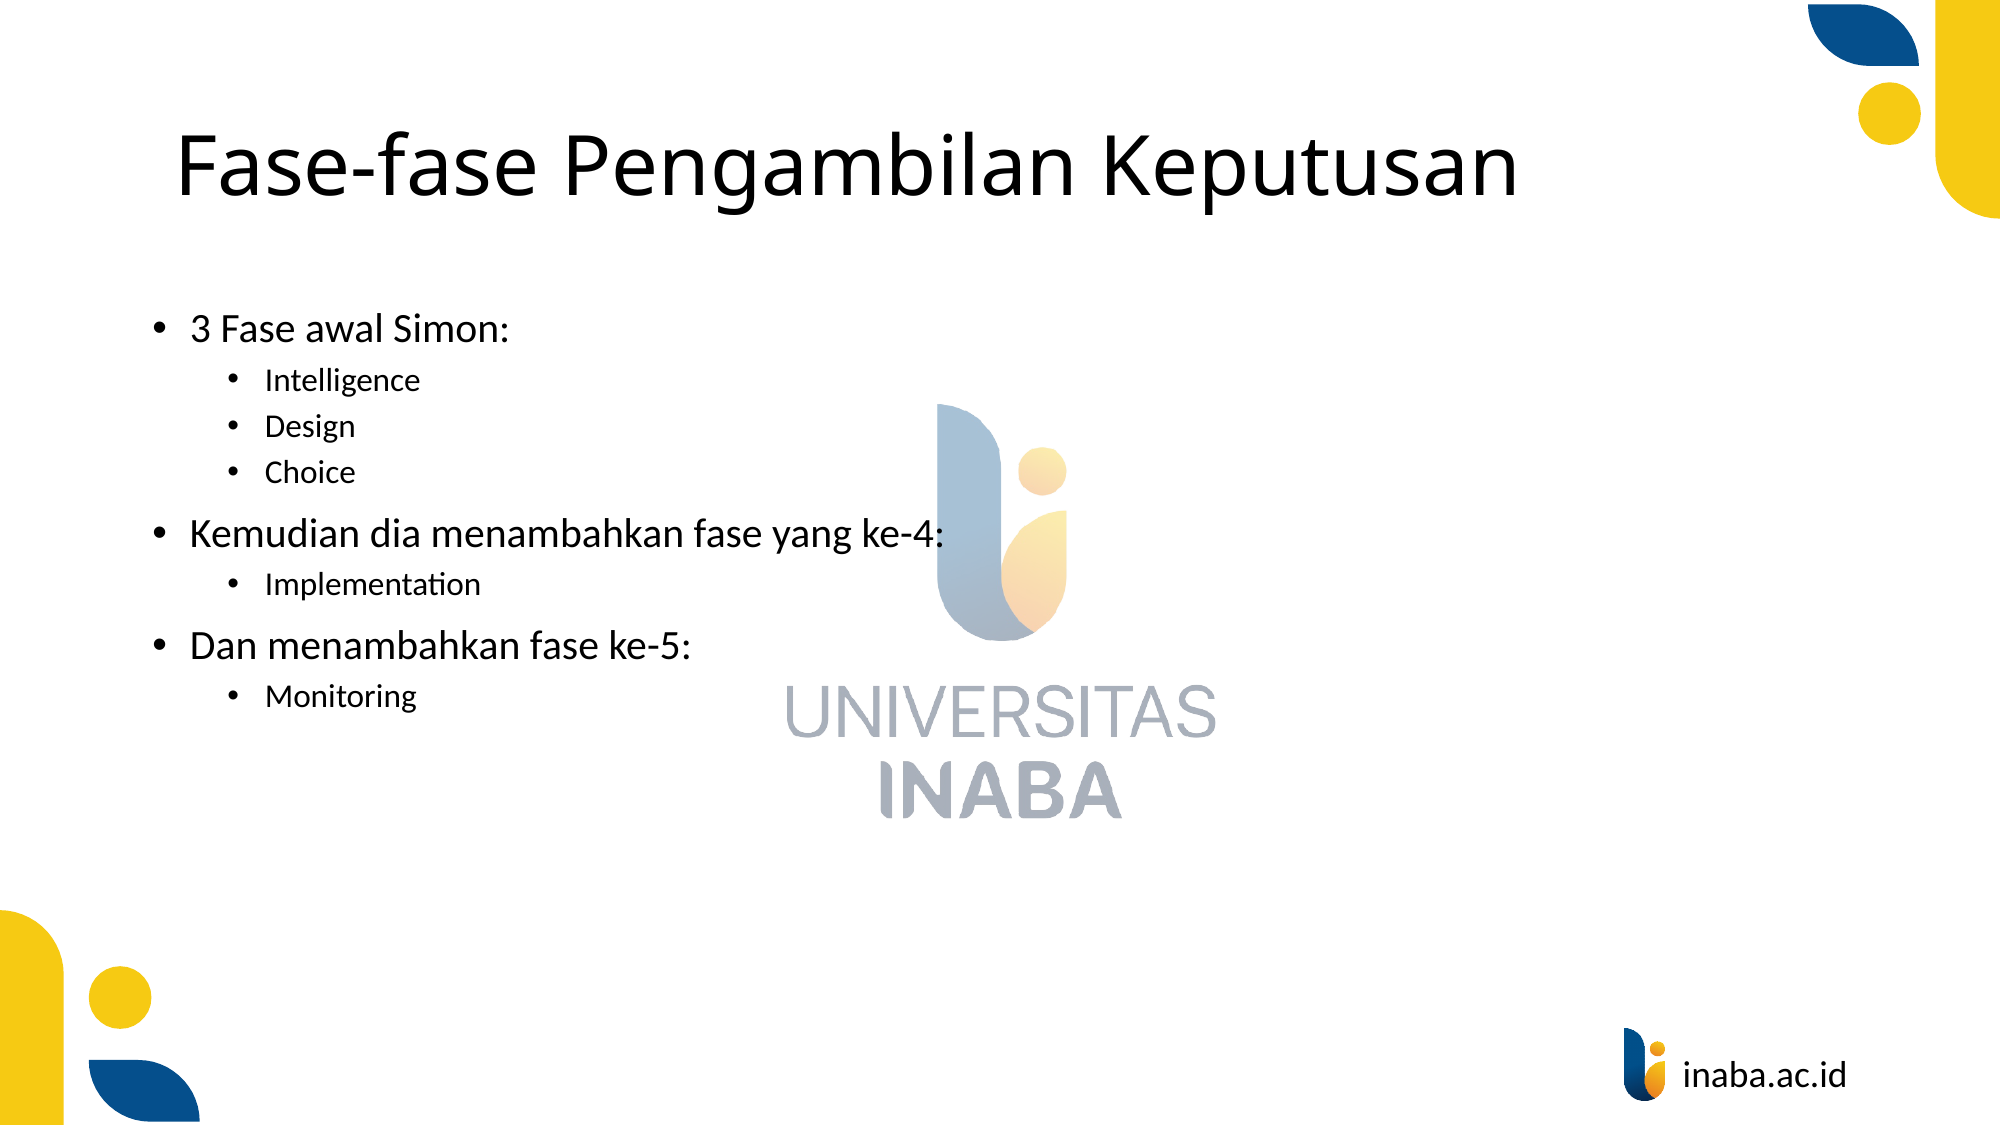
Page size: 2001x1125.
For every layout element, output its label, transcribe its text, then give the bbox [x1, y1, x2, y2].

picture [1624, 1028, 1665, 1101]
list 3 Fase awal Simon: Intelligence Design Choice Kemudian dia menambahkan fase yang ke-4: Implementation Dan menambahkan fase ke-5: Monitoring [137, 299, 1863, 1014]
title Fase-fase Pengambilan Keputusan [137, 59, 1863, 278]
